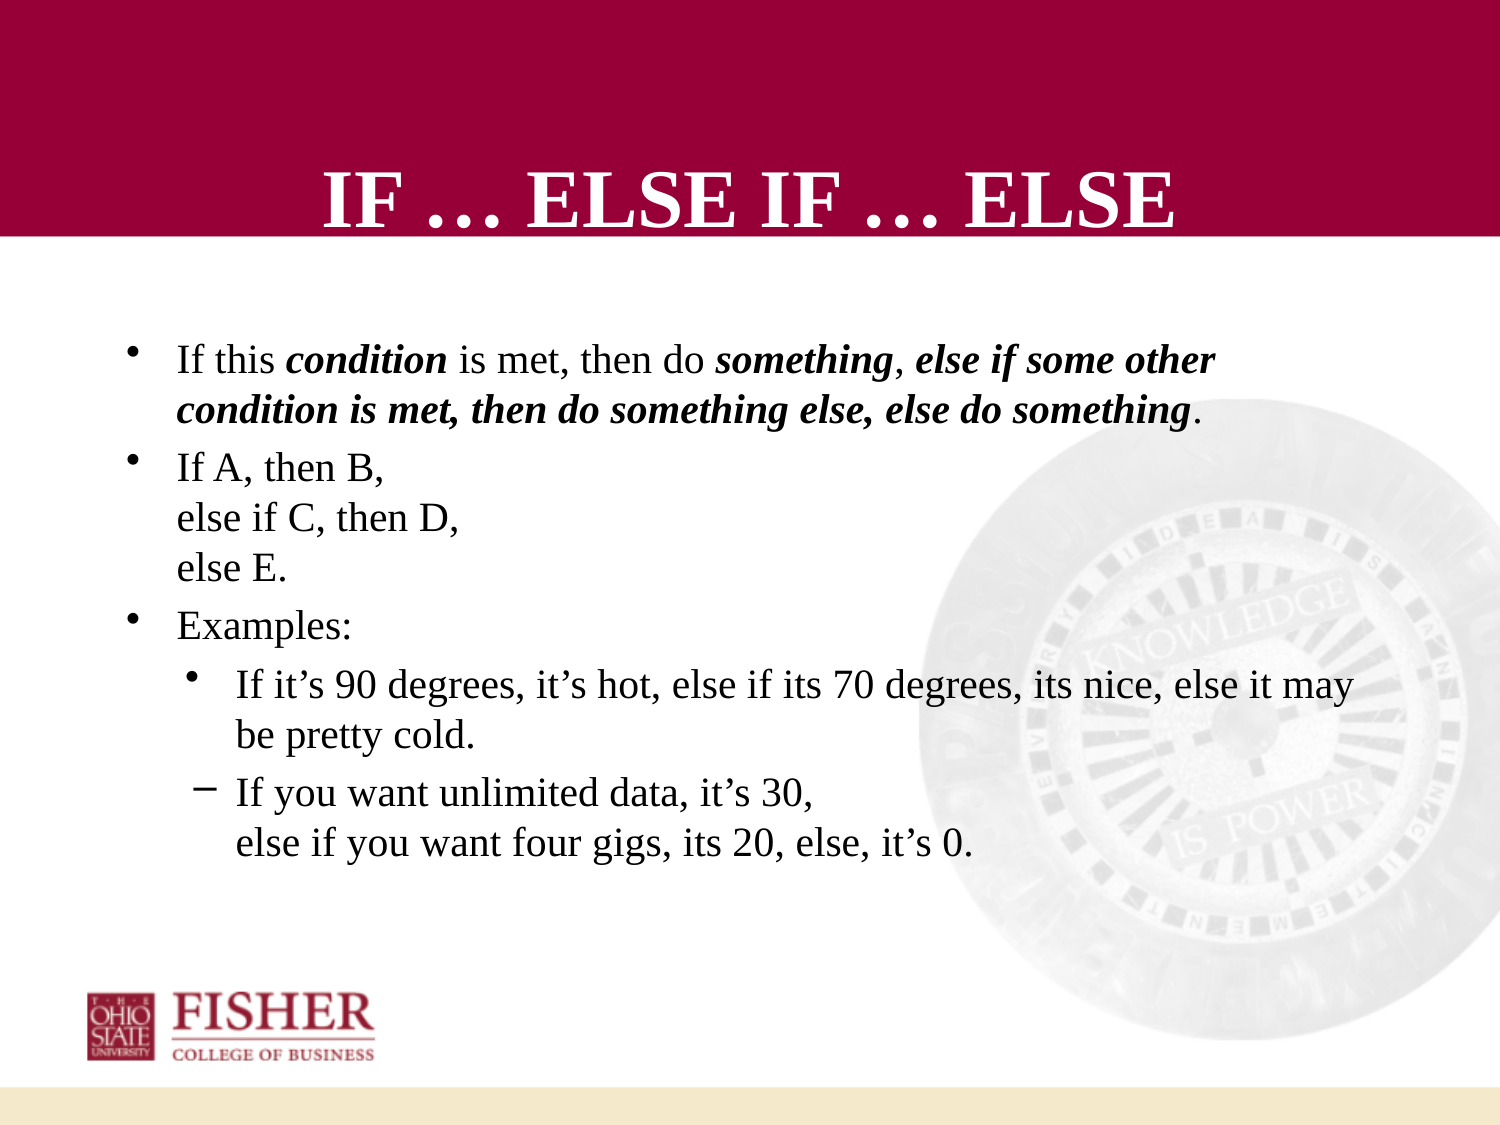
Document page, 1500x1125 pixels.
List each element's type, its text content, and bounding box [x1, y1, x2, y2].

list If this condition is met, then do something, else if some other condition is met, then do something else, else do something. If A, then B, else if C, then D, else E. Examples: If it’s 90 degrees, it’s hot, else if its 70 degrees, its nice, else it may be pretty cold. If you want unlimited data, it’s 30, else if you want four gigs, its 20, else, it’s 0. [112, 324, 1388, 1001]
title IF … ELSE IF … ELSE [112, 99, 1388, 288]
picture [0, 0, 1500, 1125]
